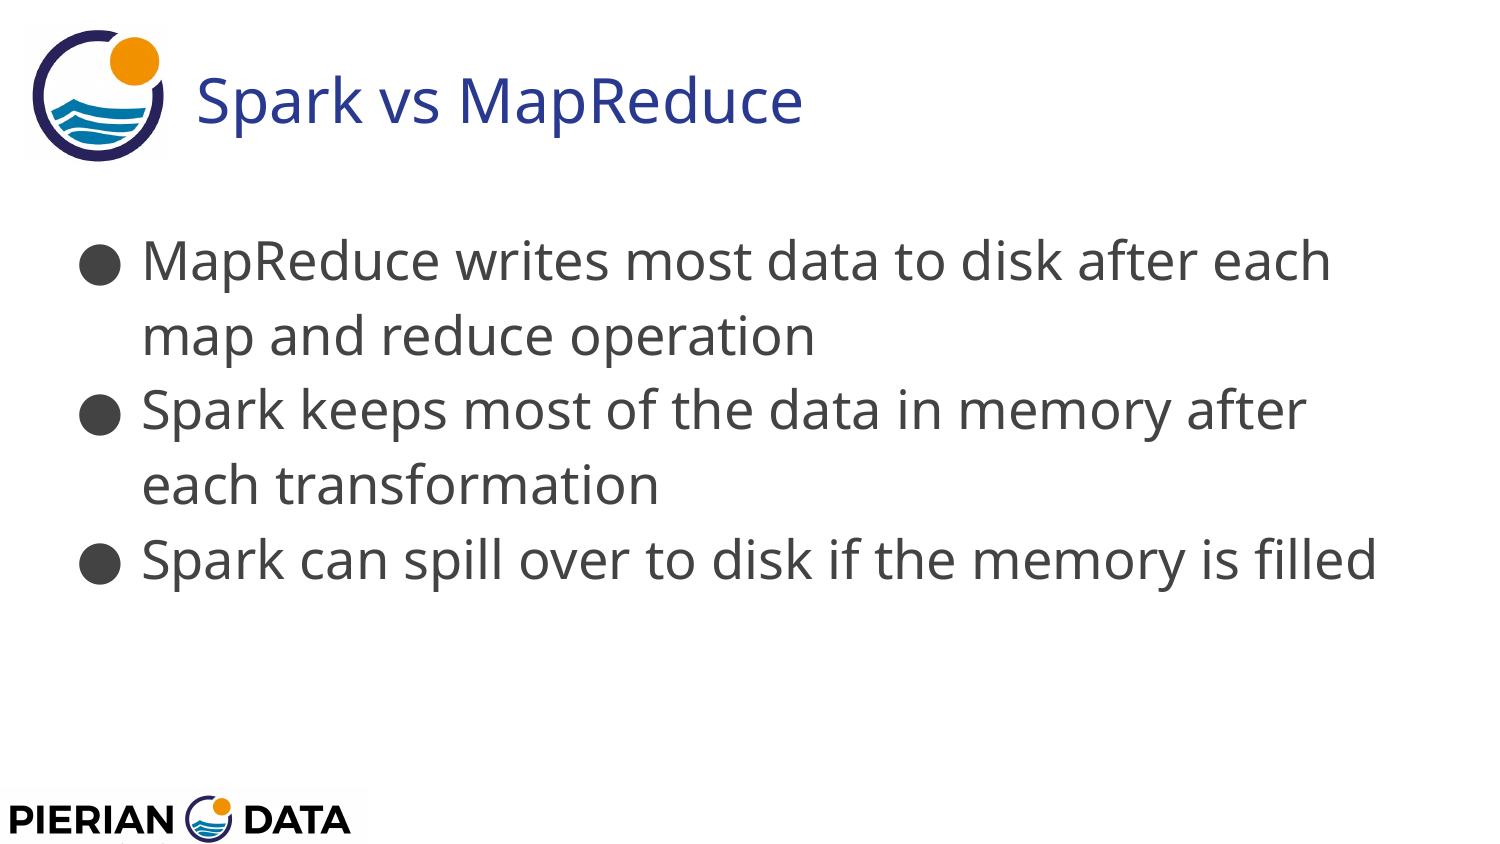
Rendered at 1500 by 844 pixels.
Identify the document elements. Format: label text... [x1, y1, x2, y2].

text_box [176, 34, 1330, 157]
picture [24, 24, 172, 167]
text_box Spark vs MapReduce [181, 45, 1500, 146]
text_box MapReduce writes most data to disk after each map and reduce operation Spark keeps most of the data in memory after each transformation Spark can spill over to disk if the memory is filled [51, 201, 1449, 750]
picture [0, 787, 368, 844]
